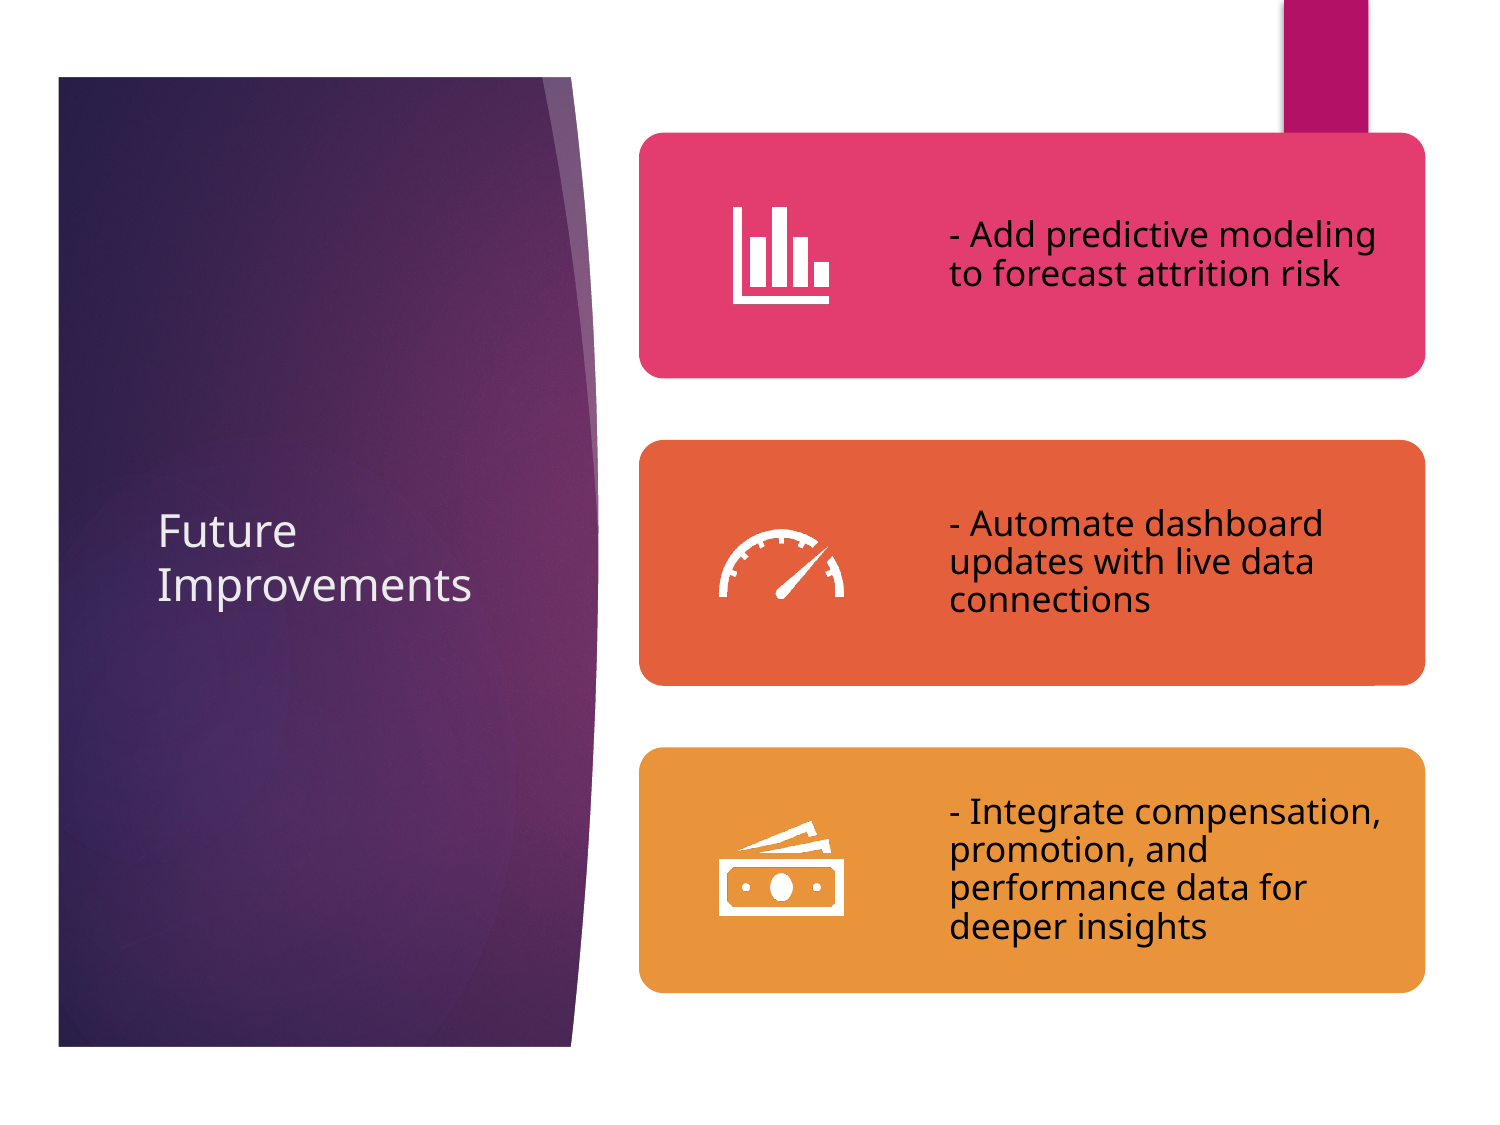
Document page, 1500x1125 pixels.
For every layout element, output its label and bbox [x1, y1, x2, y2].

text_box [0, 0, 1500, 1125]
list [638, 132, 1426, 994]
